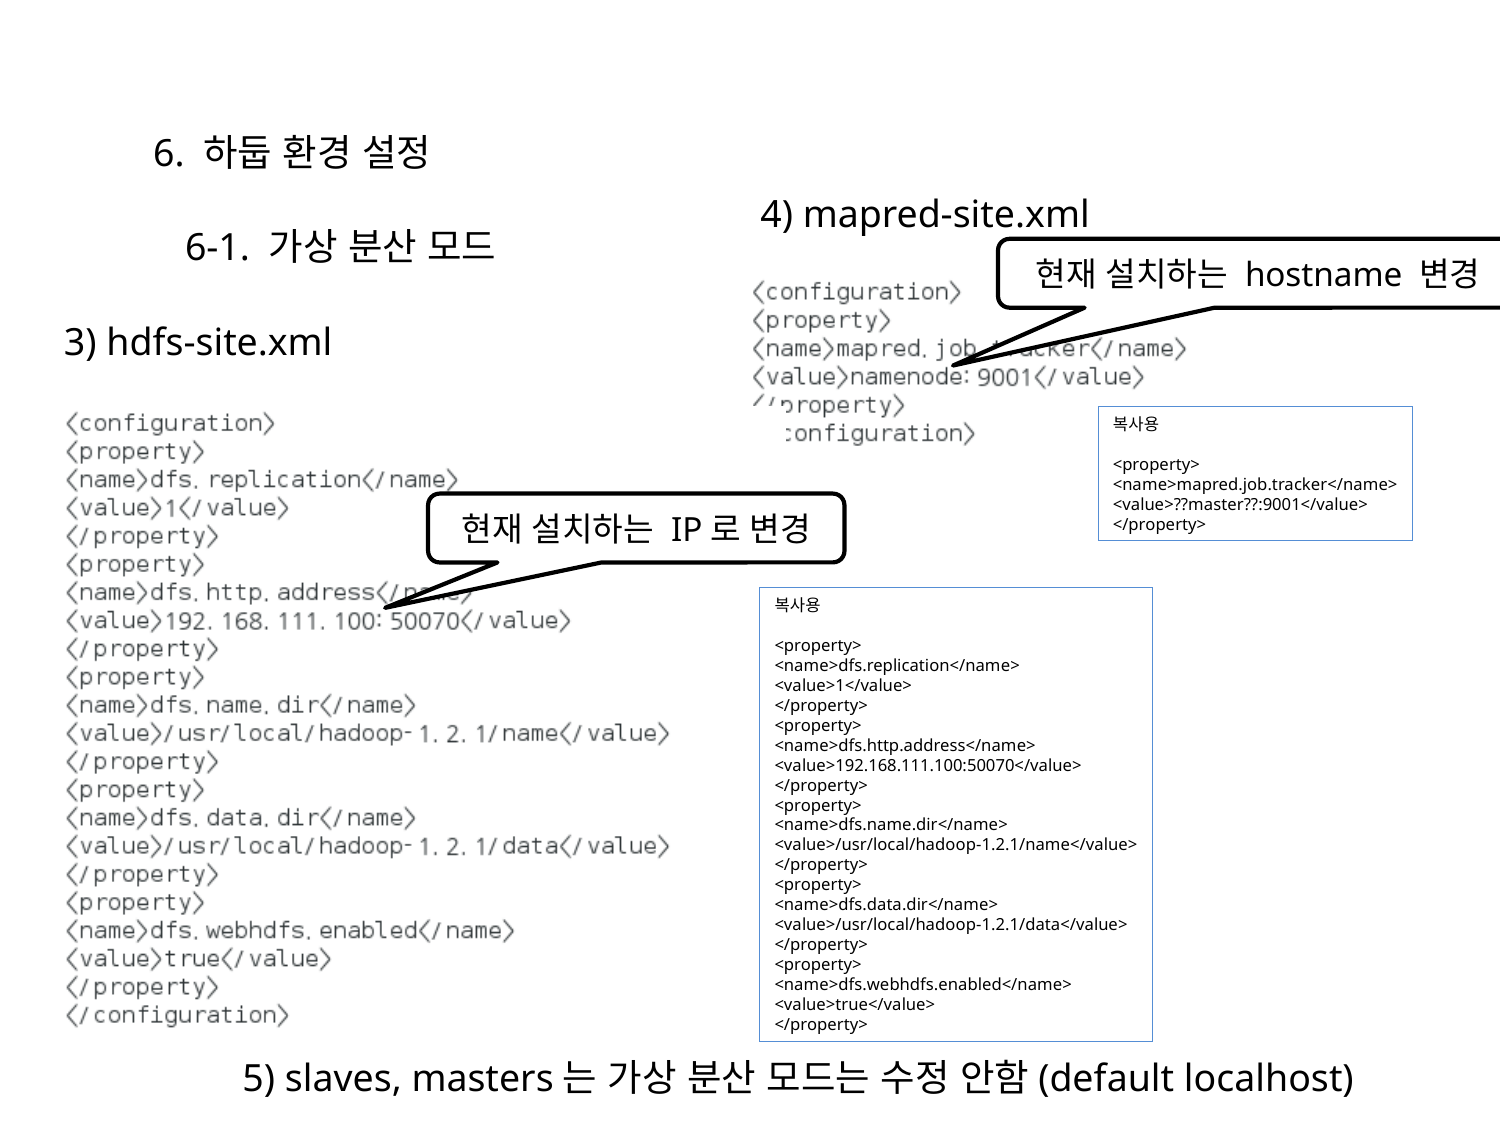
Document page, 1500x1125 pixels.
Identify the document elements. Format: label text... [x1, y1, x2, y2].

picture [64, 272, 1332, 1037]
text_box 3) hdfs-site.xml [49, 311, 348, 371]
text_box 복사용 <property> <name>mapred.job.tracker</name> <value>??master??:9001</value> </property> [1098, 406, 1413, 541]
text_box 5) slaves, masters는 가상 분산 모드는 수정 안함(default localhost) [227, 1046, 1370, 1107]
text_box 현재 설치하는 IP로 변경 [791, 491, 847, 565]
text_box 6-1. 가상 분산 모드 [170, 215, 512, 275]
text_box 현재 설치하는 hostname 변경 [995, 236, 1500, 310]
text_box 6. 하둡 환경 설정 [138, 121, 447, 182]
text_box 복사용 <property> <name>dfs.replication</name> <value>1</value> </property> <property> <name>dfs.http.address</name> <value>192.168.111.100:50070</value> </property> <property> <name>dfs.name.dir</name> <value>/usr/local/hadoop-1.2.1/name</value> </property> <property> <name>dfs.data.dir</name> <value>/usr/local/hadoop-1.2.1/data</value> </property> <property> <name>dfs.webhdfs.enabled</name> <value>true</value> </property> [789, 587, 1153, 1042]
text_box 4) mapred-site.xml [745, 182, 1105, 242]
